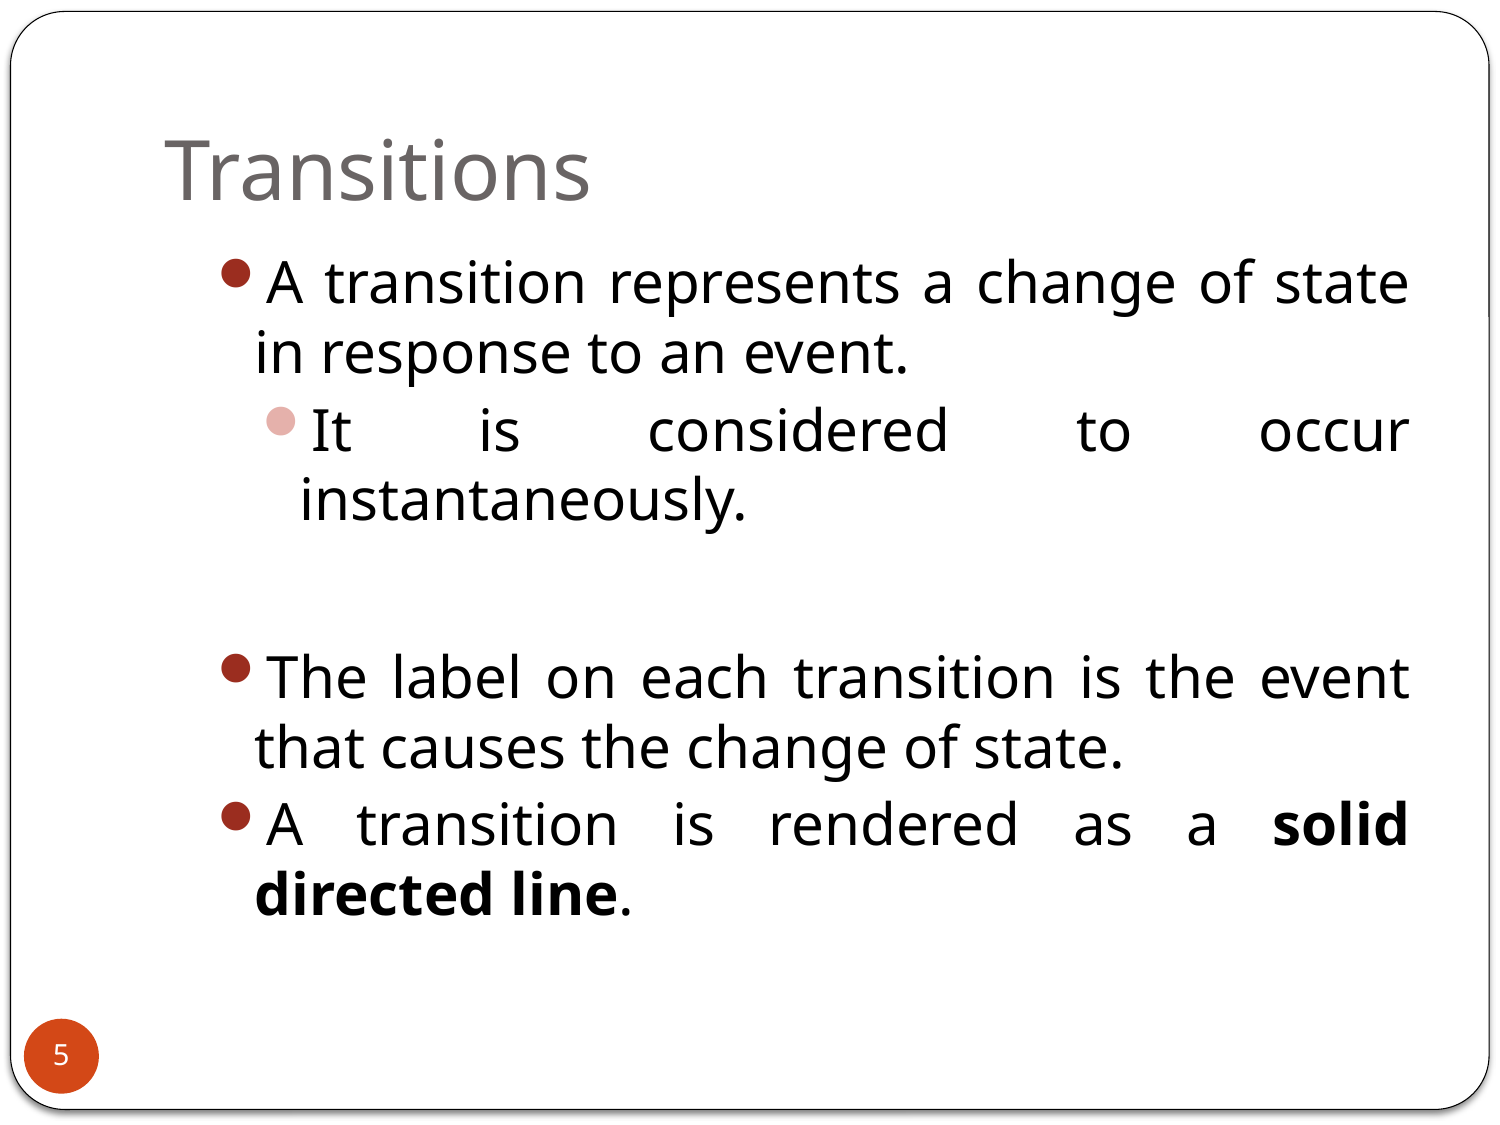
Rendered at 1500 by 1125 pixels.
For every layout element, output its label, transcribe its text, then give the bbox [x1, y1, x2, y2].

slide_number 5 [23, 1018, 99, 1094]
list A transition represents a change of state in response to an event. It is considered to occur instantaneously. The label on each transition is the event that causes the change of state. A transition is rendered as a solid directed line. [150, 237, 1425, 988]
title Transitions [150, 45, 1425, 233]
